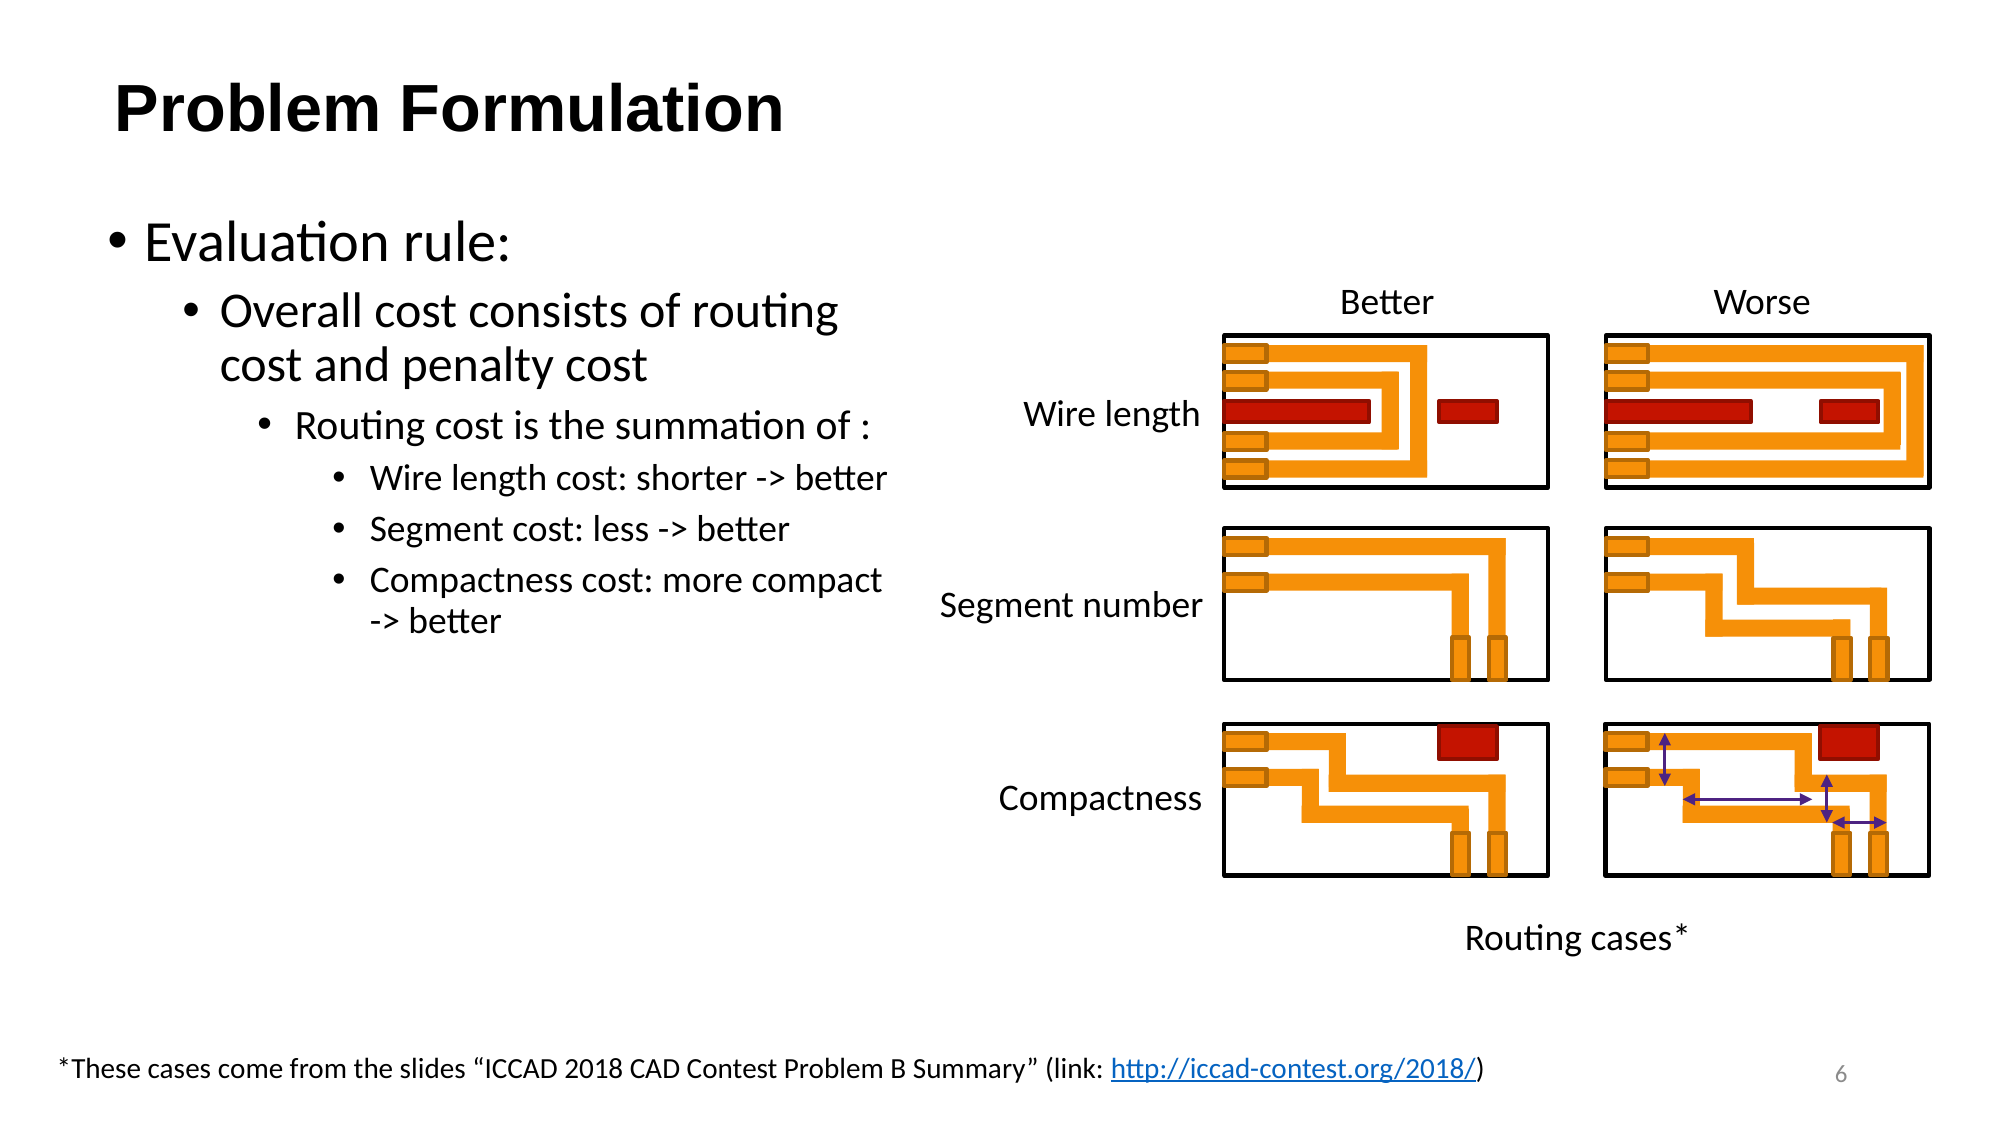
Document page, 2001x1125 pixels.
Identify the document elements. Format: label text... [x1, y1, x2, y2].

text_box Problem Formulation [99, 11, 2000, 199]
text_box *These cases come from the slides “ICCAD 2018 CAD Contest Problem B Summary” (link: http://iccad-contest.org/2018/) [41, 1041, 1696, 1092]
text_box Routing cases* [1449, 905, 1721, 966]
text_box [1224, 269, 1930, 876]
text_box Segment number [925, 572, 1222, 633]
slide_number 6 [1412, 1042, 1863, 1103]
text_box Wire length [1008, 381, 1222, 442]
text_box Compactness [984, 765, 1222, 826]
list Evaluation rule: Overall cost consists of routing cost and penalty cost Routing cost is the summation of : Wire length cost: shorter -> better Segment cost: less -> better Compactness cost: more compact -> better [92, 203, 908, 985]
